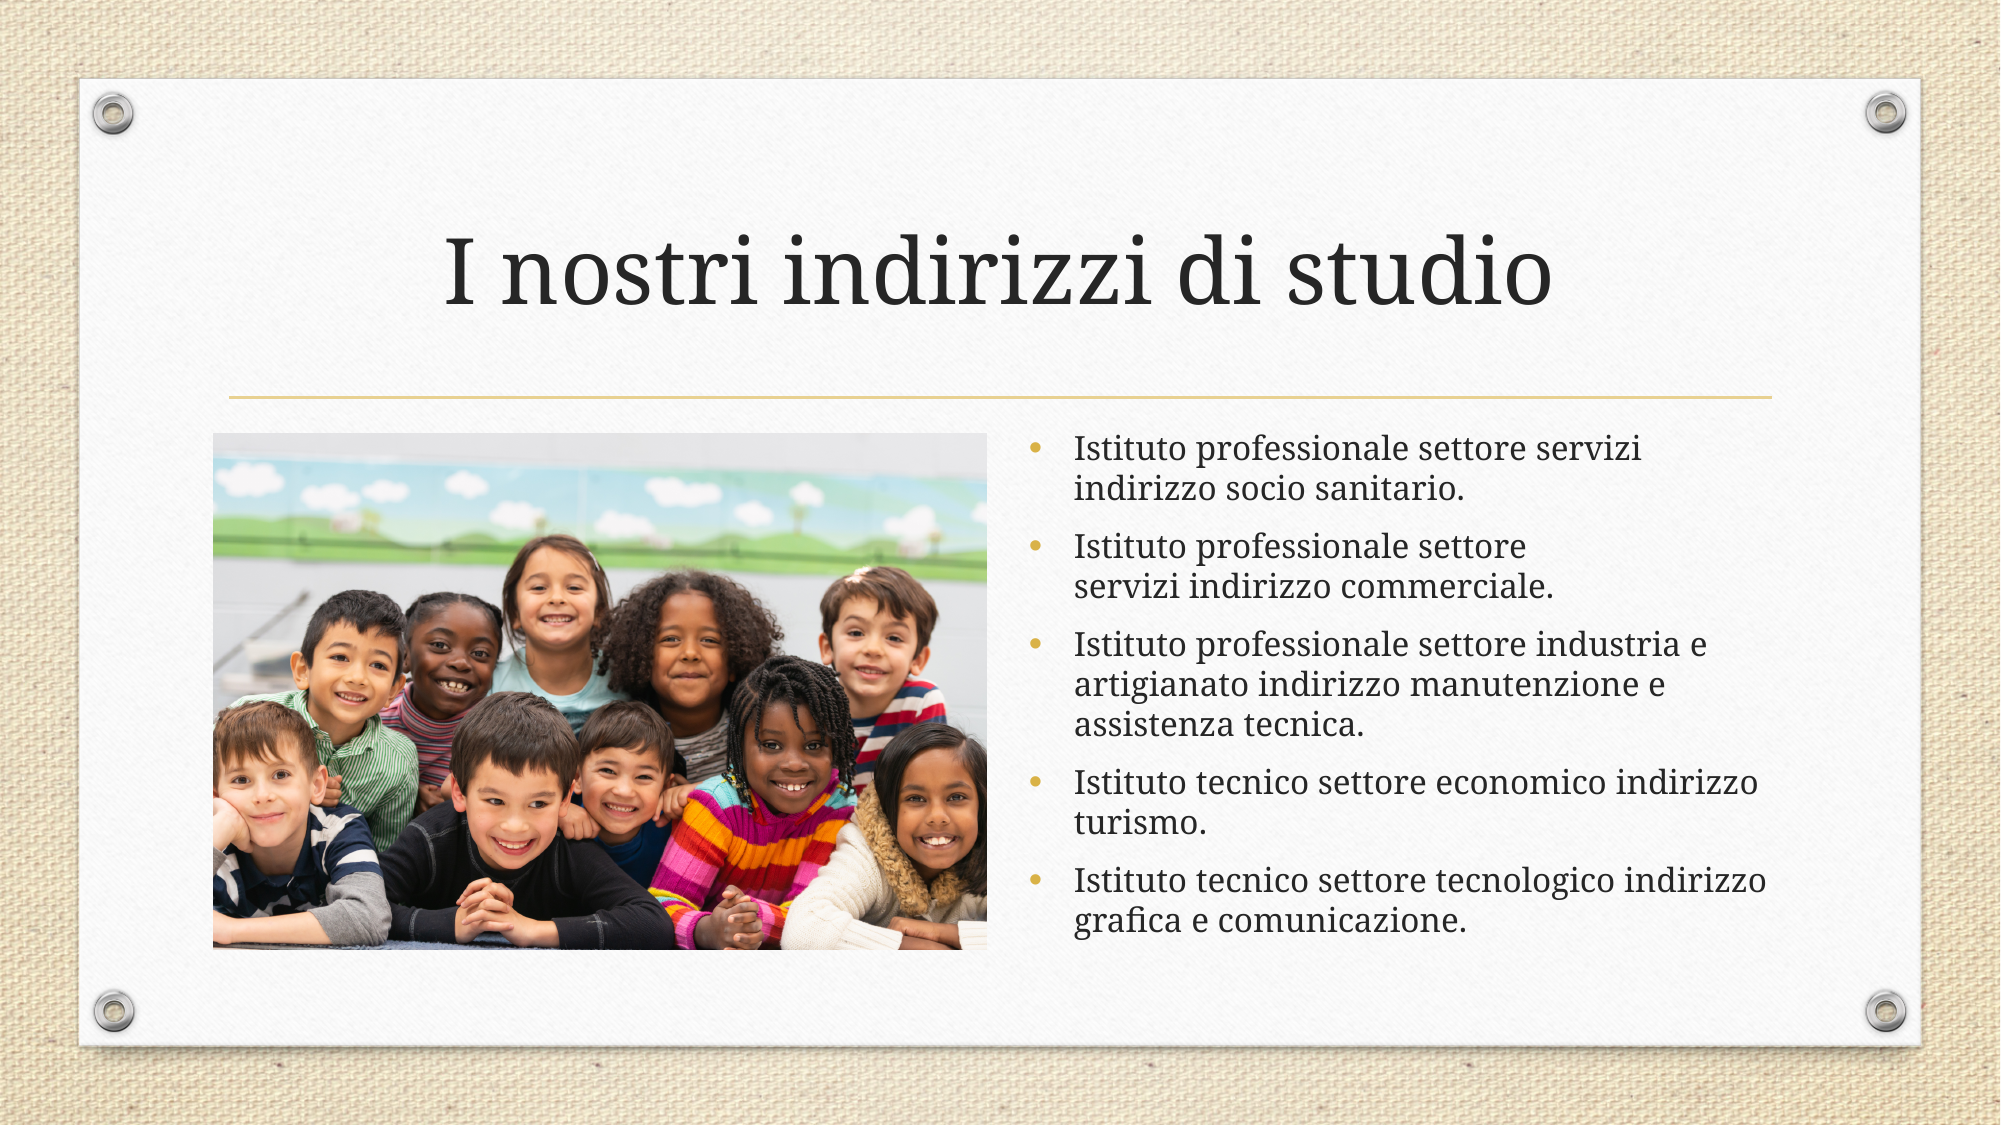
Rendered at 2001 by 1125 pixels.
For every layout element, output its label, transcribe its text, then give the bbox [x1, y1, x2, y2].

title I nostri indirizzi di studio [212, 161, 1788, 375]
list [212, 432, 988, 950]
picture [0, 0, 2001, 1125]
list Istituto professionale settore servizi indirizzo socio sanitario. Istituto professionale settore servizi indirizzo commerciale. Istituto professionale settore industria e artigianato indirizzo manutenzione e assistenza tecnica. Istituto tecnico settore economico indirizzo turismo. Istituto tecnico settore tecnologico indirizzo grafica e comunicazione. [1013, 420, 1788, 963]
